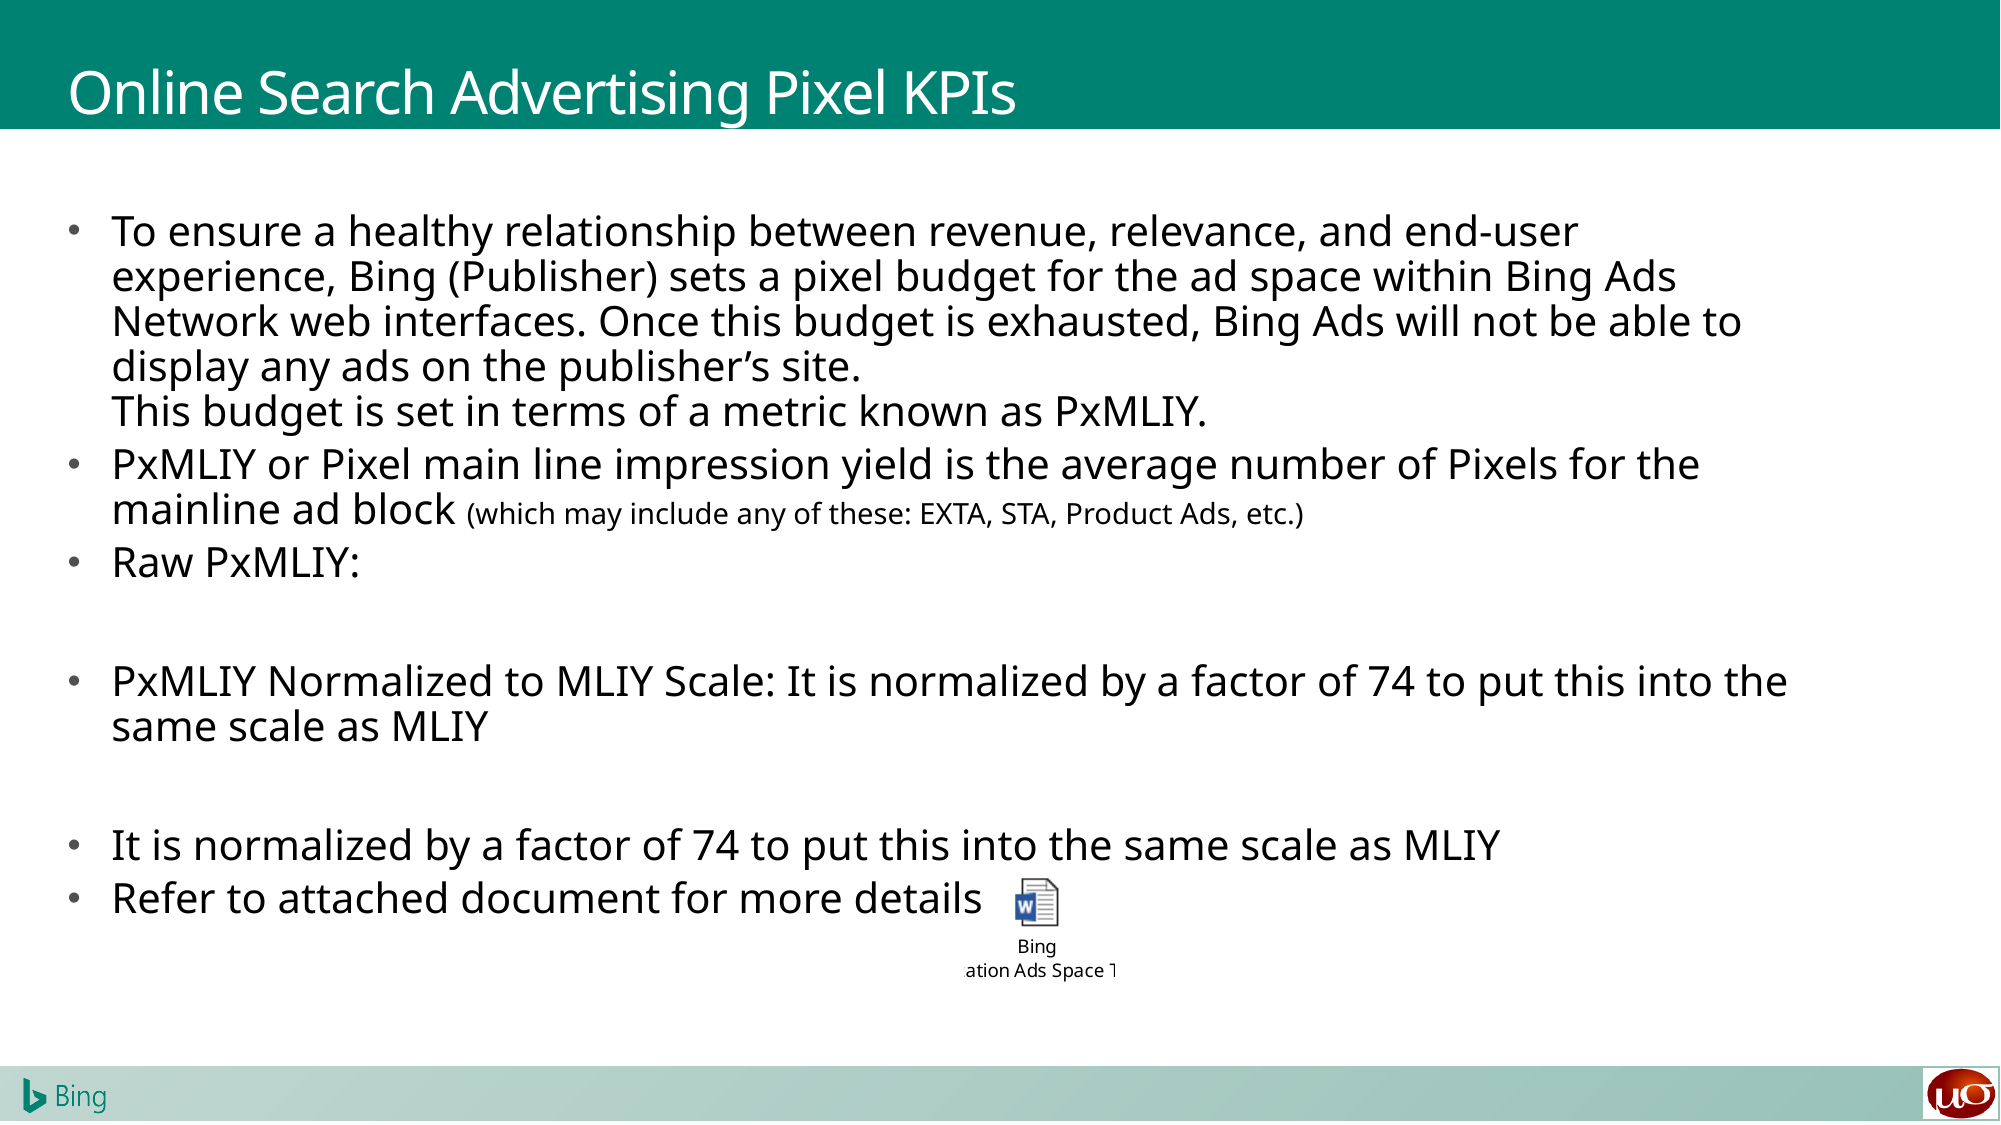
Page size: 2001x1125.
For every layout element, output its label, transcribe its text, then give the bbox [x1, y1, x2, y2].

title Online Search Advertising Pixel KPIs [43, 48, 1825, 266]
text_box [287, 145, 1688, 984]
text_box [963, 877, 1115, 1005]
picture [1923, 1068, 1998, 1119]
picture [9, 1062, 124, 1125]
